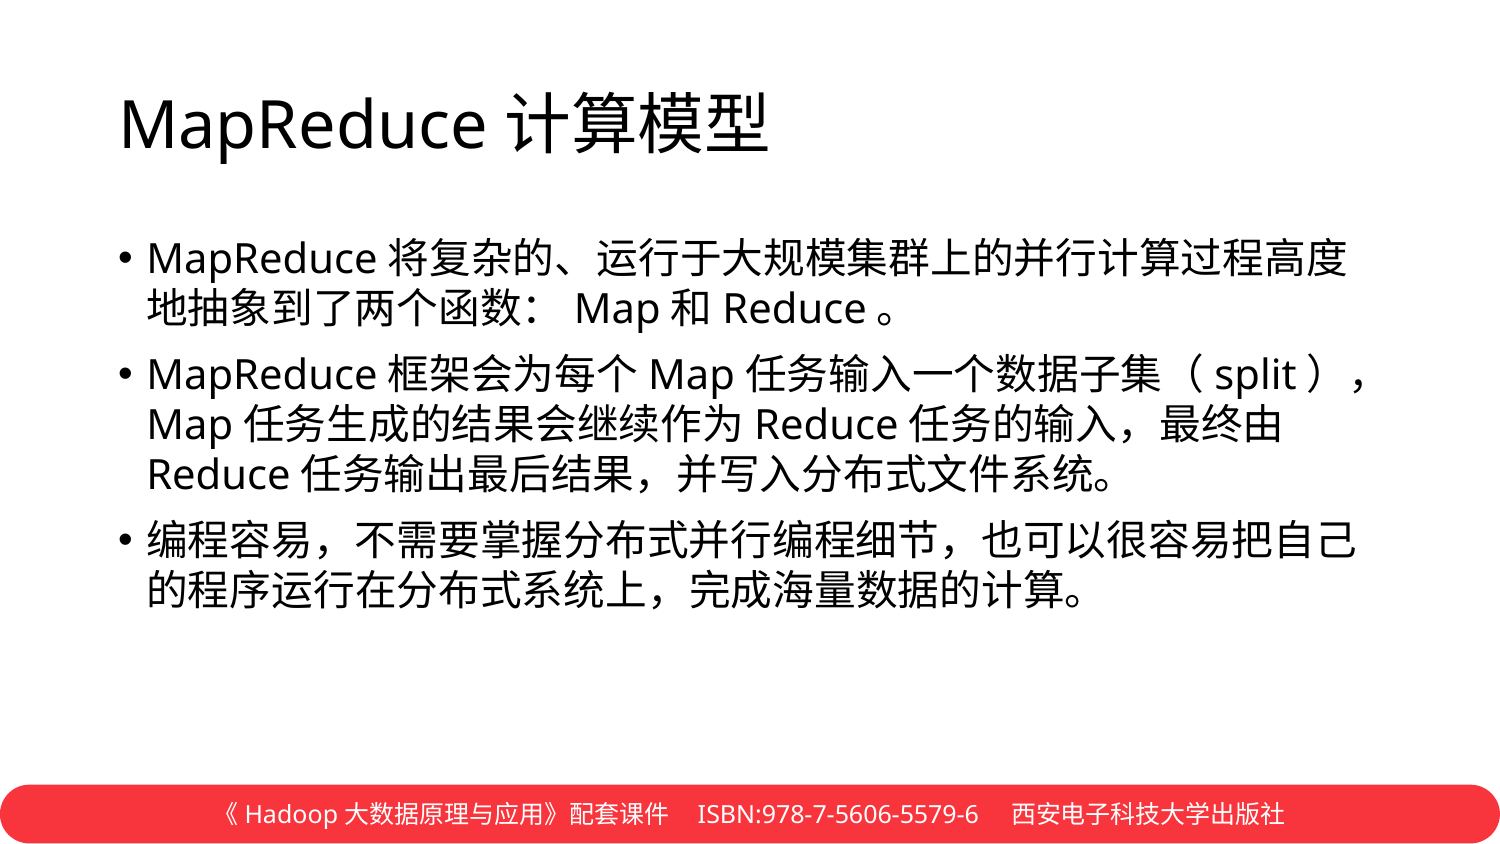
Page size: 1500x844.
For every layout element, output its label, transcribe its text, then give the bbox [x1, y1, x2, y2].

title MapReduce计算模型 [103, 44, 1397, 208]
list MapReduce将复杂的、运行于大规模集群上的并行计算过程高度地抽象到了两个函数：Map和Reduce。 MapReduce框架会为每个Map任务输入一个数据子集（split），Map任务生成的结果会继续作为Reduce任务的输入，最终由Reduce任务输出最后结果，并写入分布式文件系统。 编程容易，不需要掌握分布式并行编程细节，也可以很容易把自己的程序运行在分布式系统上，完成海量数据的计算。 [103, 224, 1397, 760]
